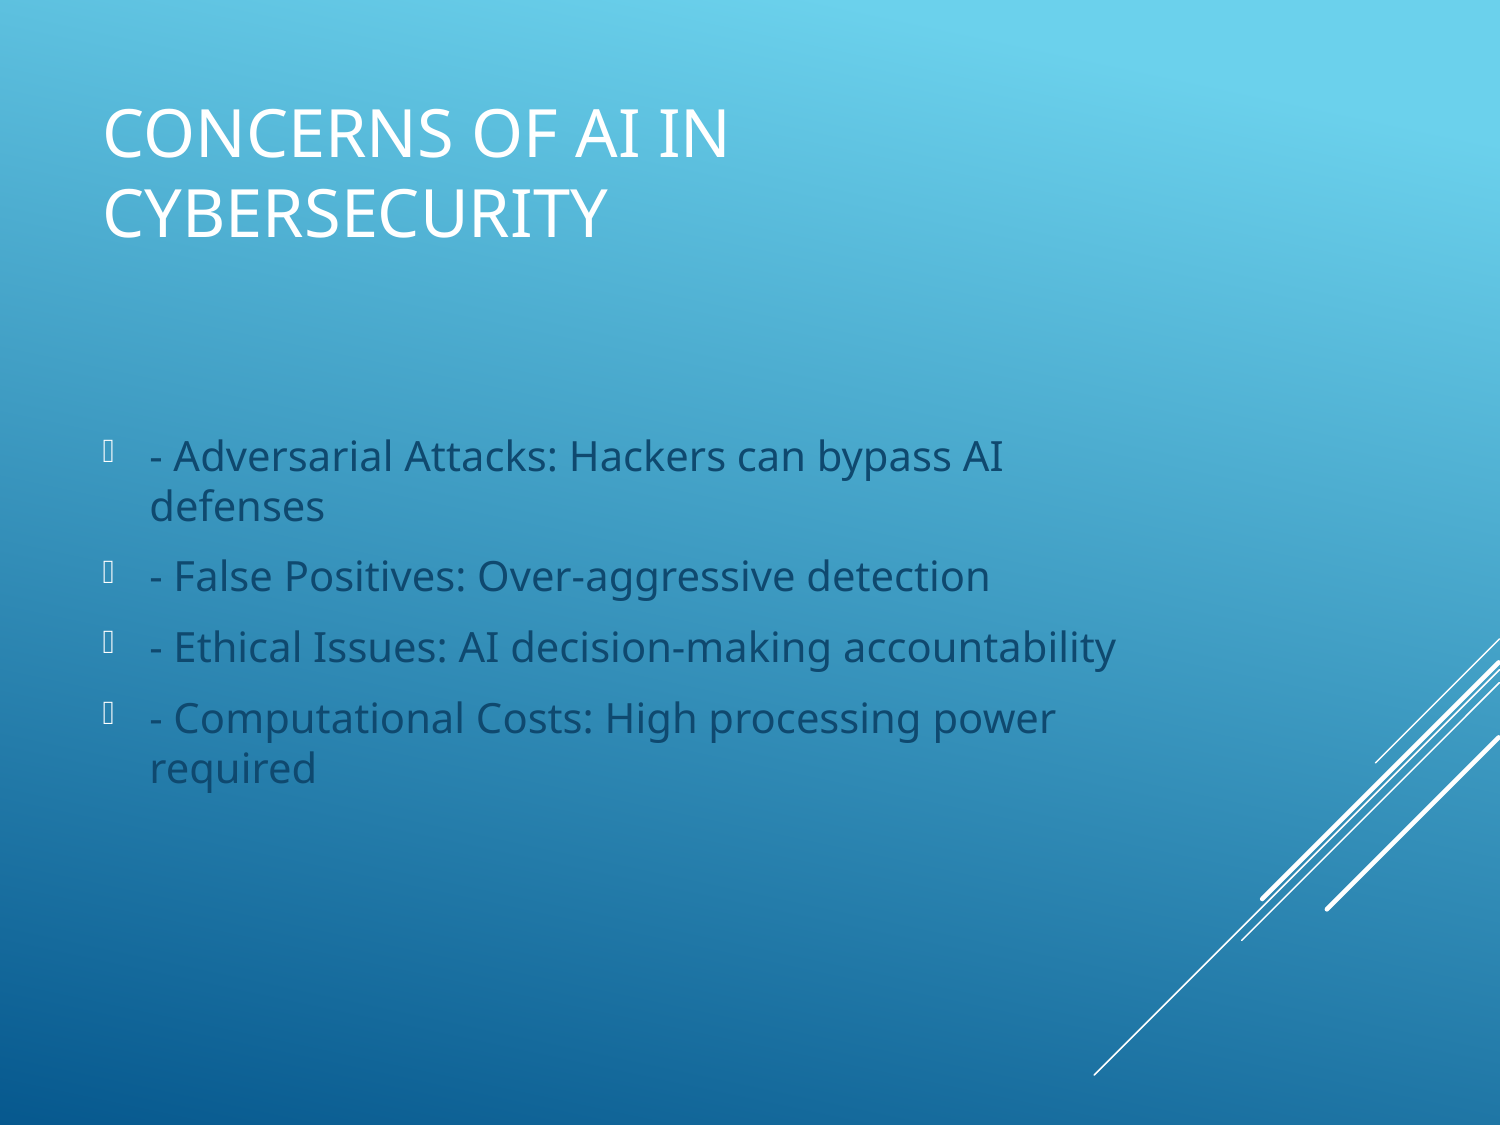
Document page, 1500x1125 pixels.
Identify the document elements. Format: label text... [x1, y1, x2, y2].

title Concerns of AI in Cybersecurity [87, 45, 1163, 296]
list - Adversarial Attacks: Hackers can bypass AI defenses - False Positives: Over-aggressive detection - Ethical Issues: AI decision-making accountability - Computational Costs: High processing power required [87, 301, 1163, 920]
